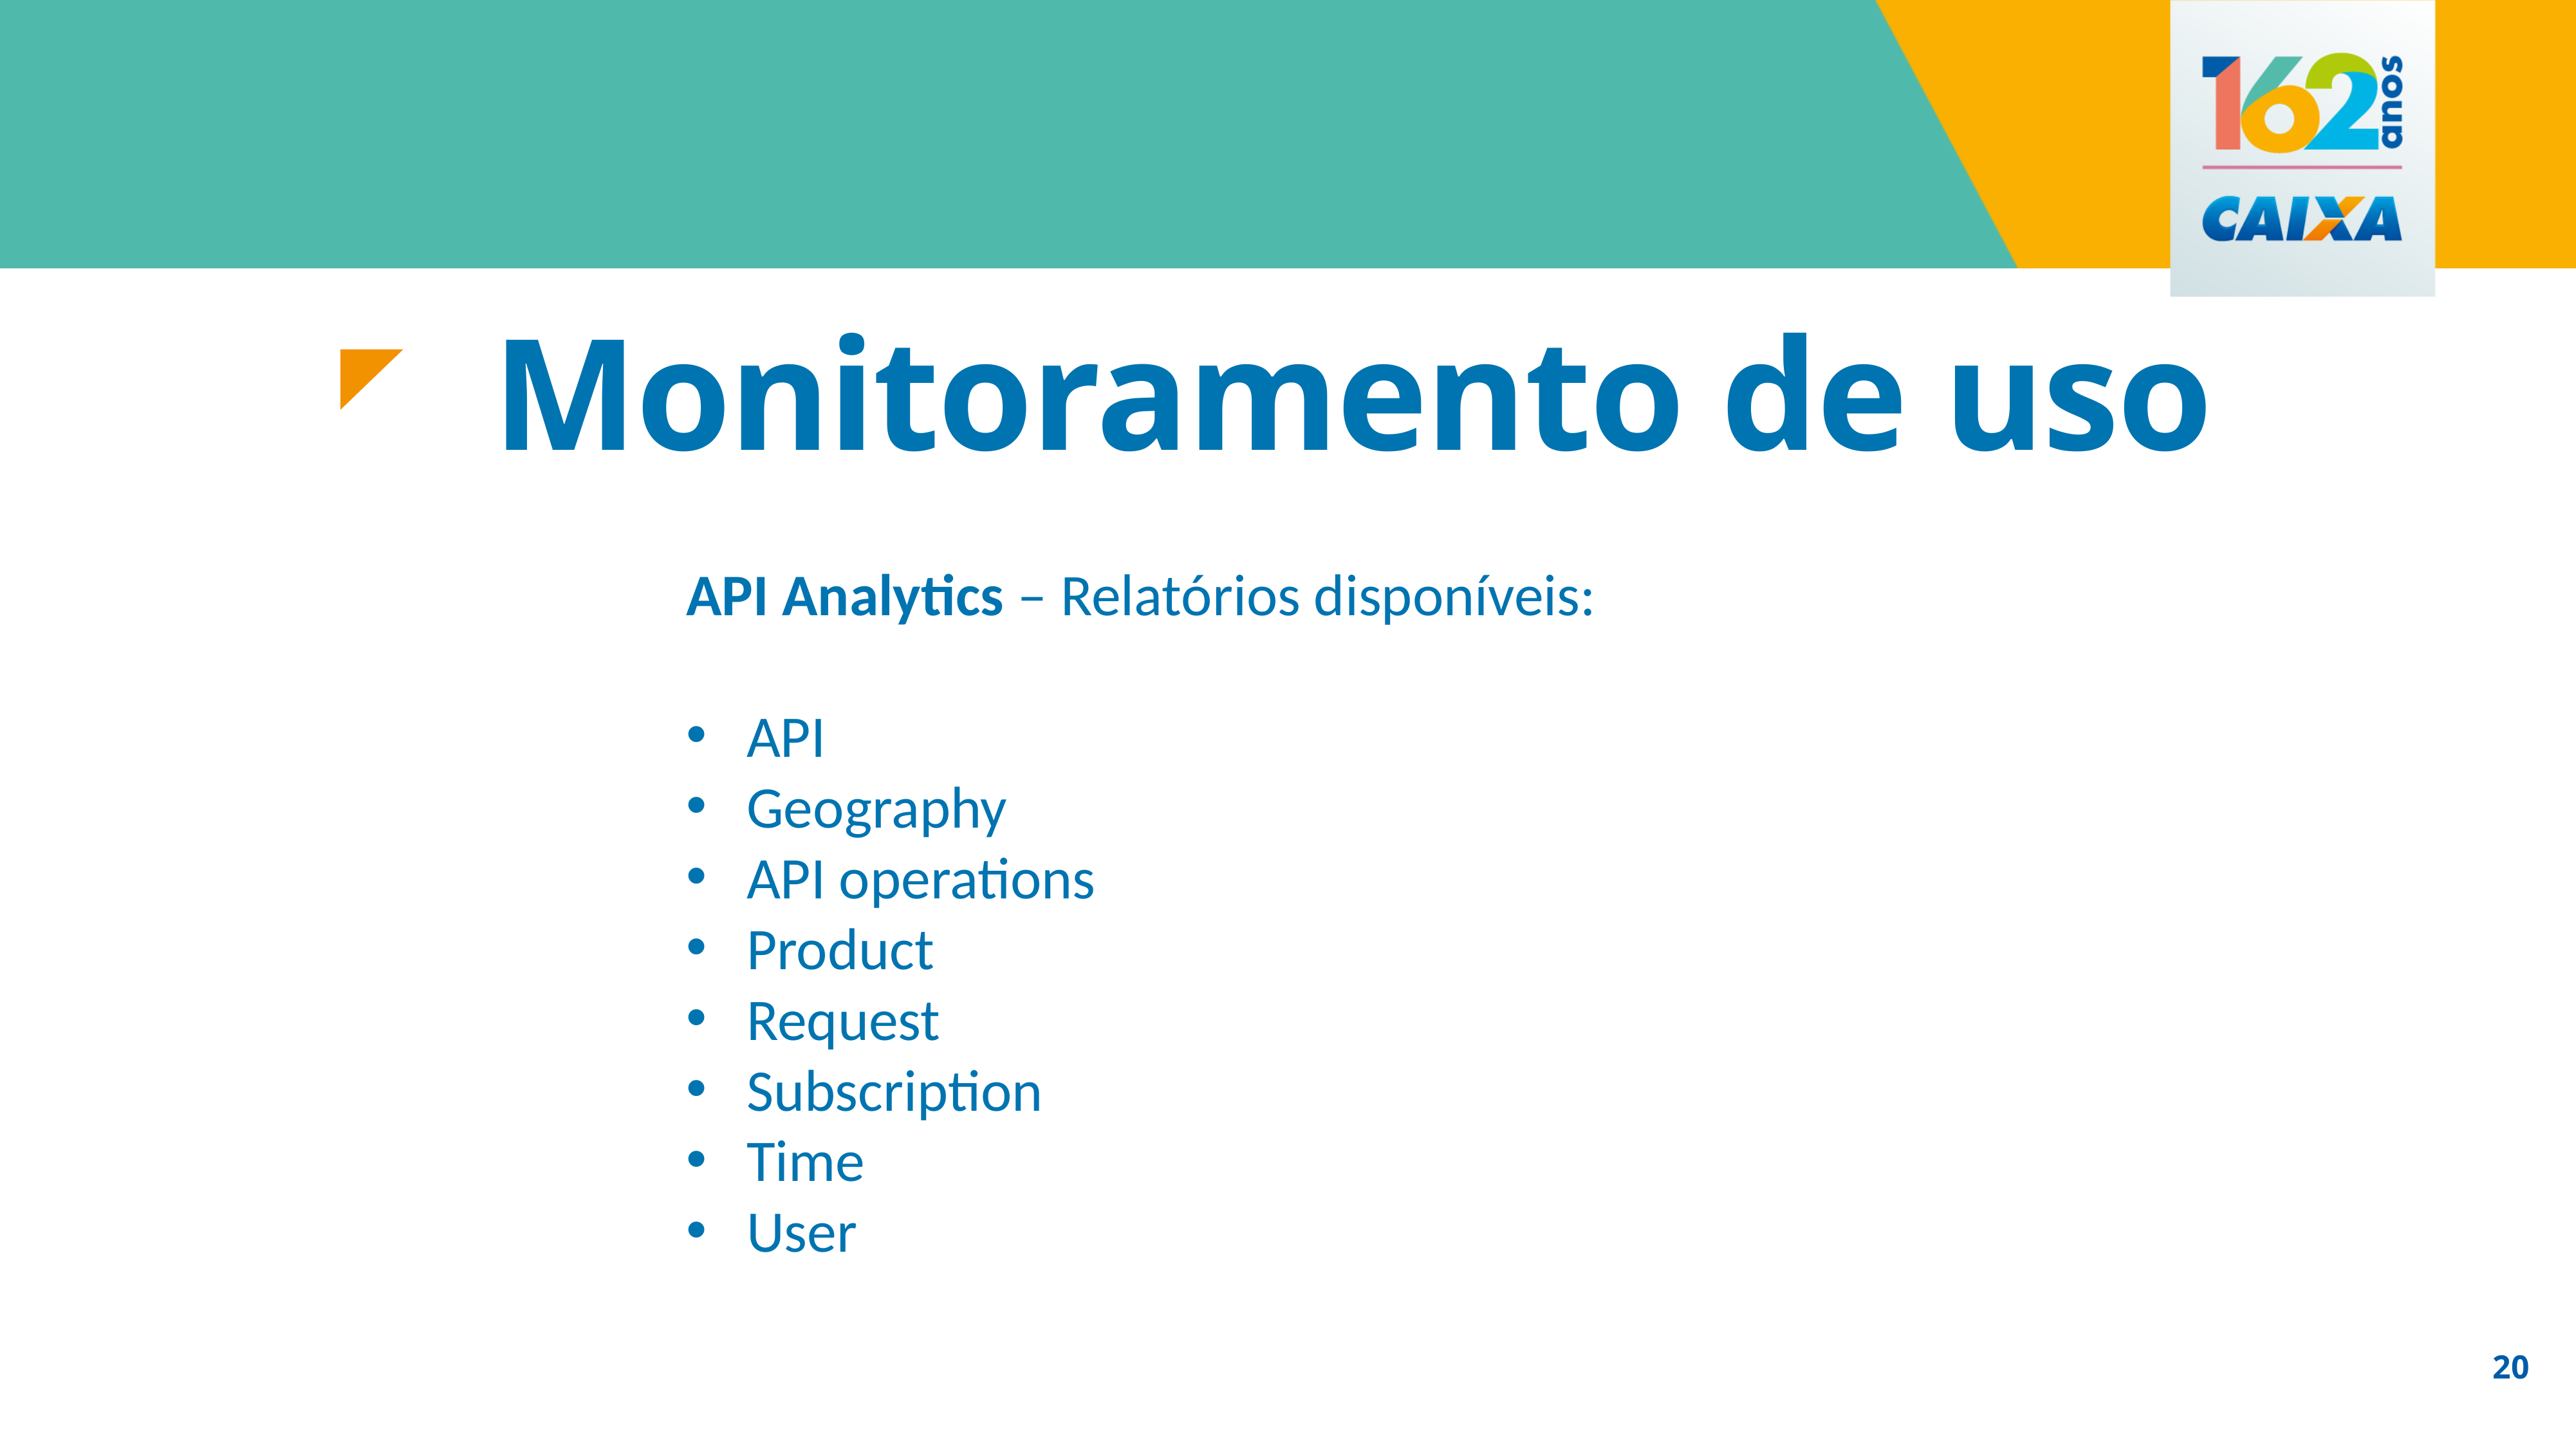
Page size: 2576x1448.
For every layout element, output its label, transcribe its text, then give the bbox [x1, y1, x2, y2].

text_box [340, 348, 405, 412]
text_box 20 [1959, 1342, 2539, 1420]
text_box API Analytics – Relatórios disponíveis: API Geography API operations Product Request Subscription Time User [676, 552, 1834, 1269]
picture [0, 0, 2576, 297]
text_box Monitoramento de uso [483, 273, 2236, 486]
